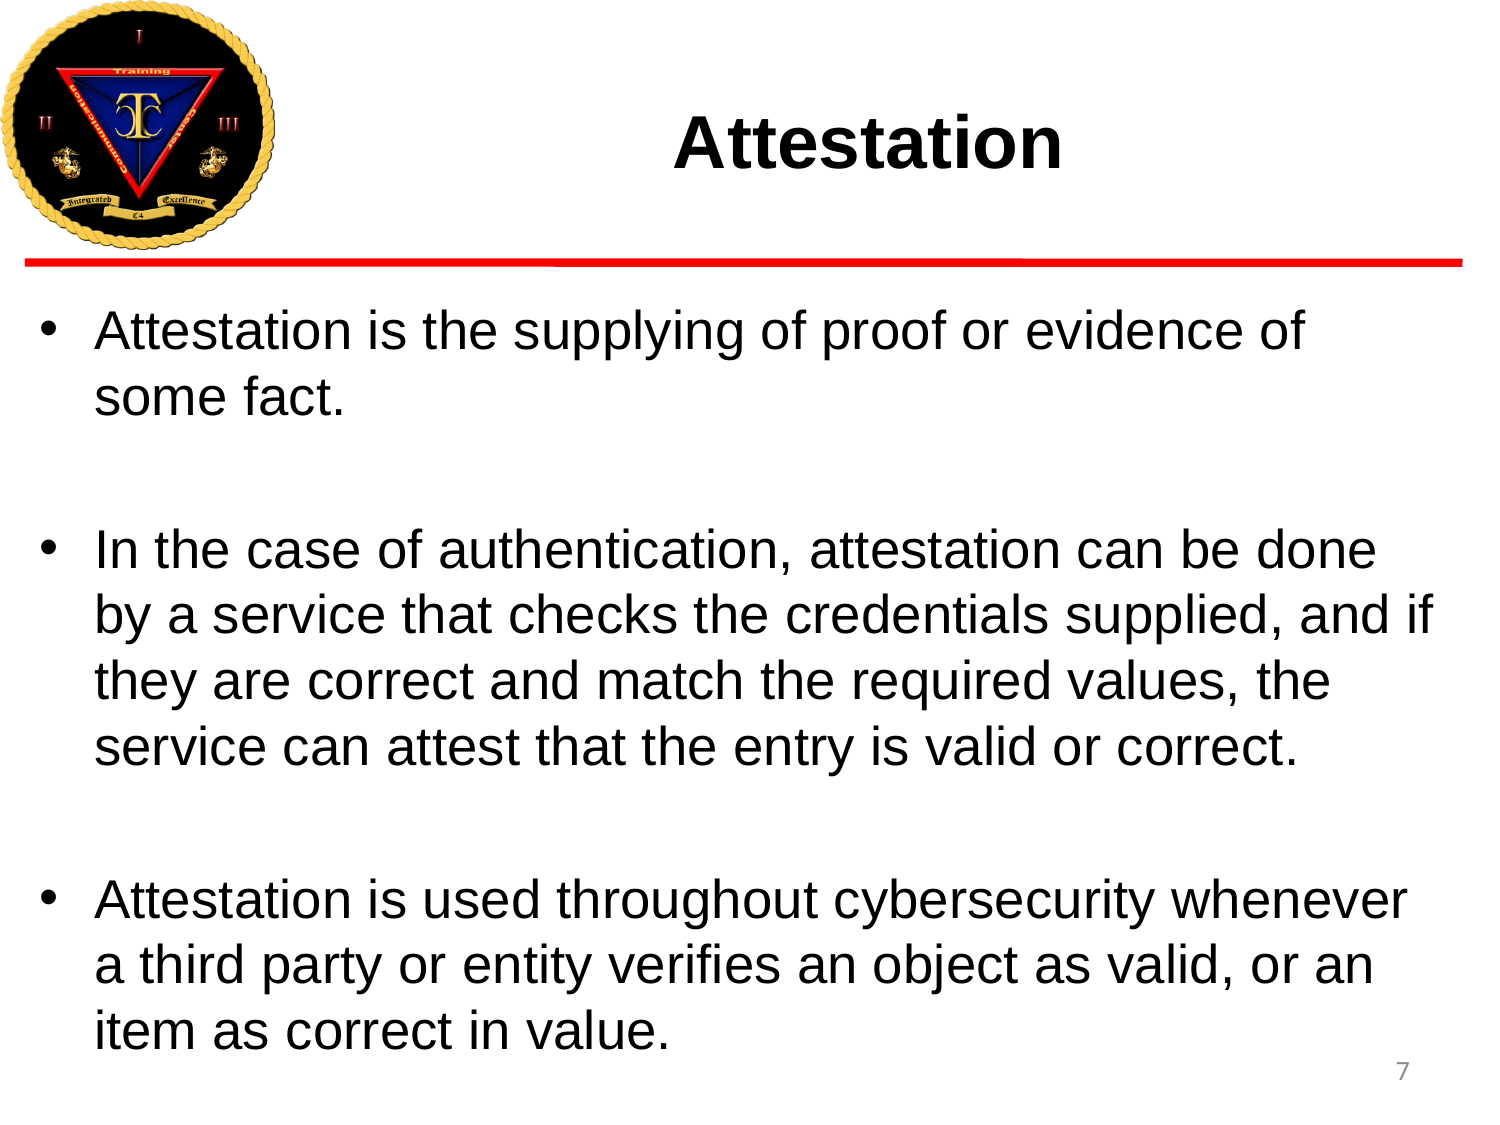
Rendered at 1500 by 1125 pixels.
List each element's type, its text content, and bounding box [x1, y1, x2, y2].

list Attestation is the supplying of proof or evidence of some fact. In the case of authentication, attestation can be done by a service that checks the credentials supplied, and if they are correct and match the required values, the service can attest that the entry is valid or correct. Attestation is used throughout cybersecurity whenever a third party or entity verifies an object as valid, or an item as correct in value. [24, 287, 1463, 1081]
title Attestation [274, 44, 1463, 233]
slide_number 7 [1074, 1042, 1425, 1103]
picture [0, 0, 275, 250]
